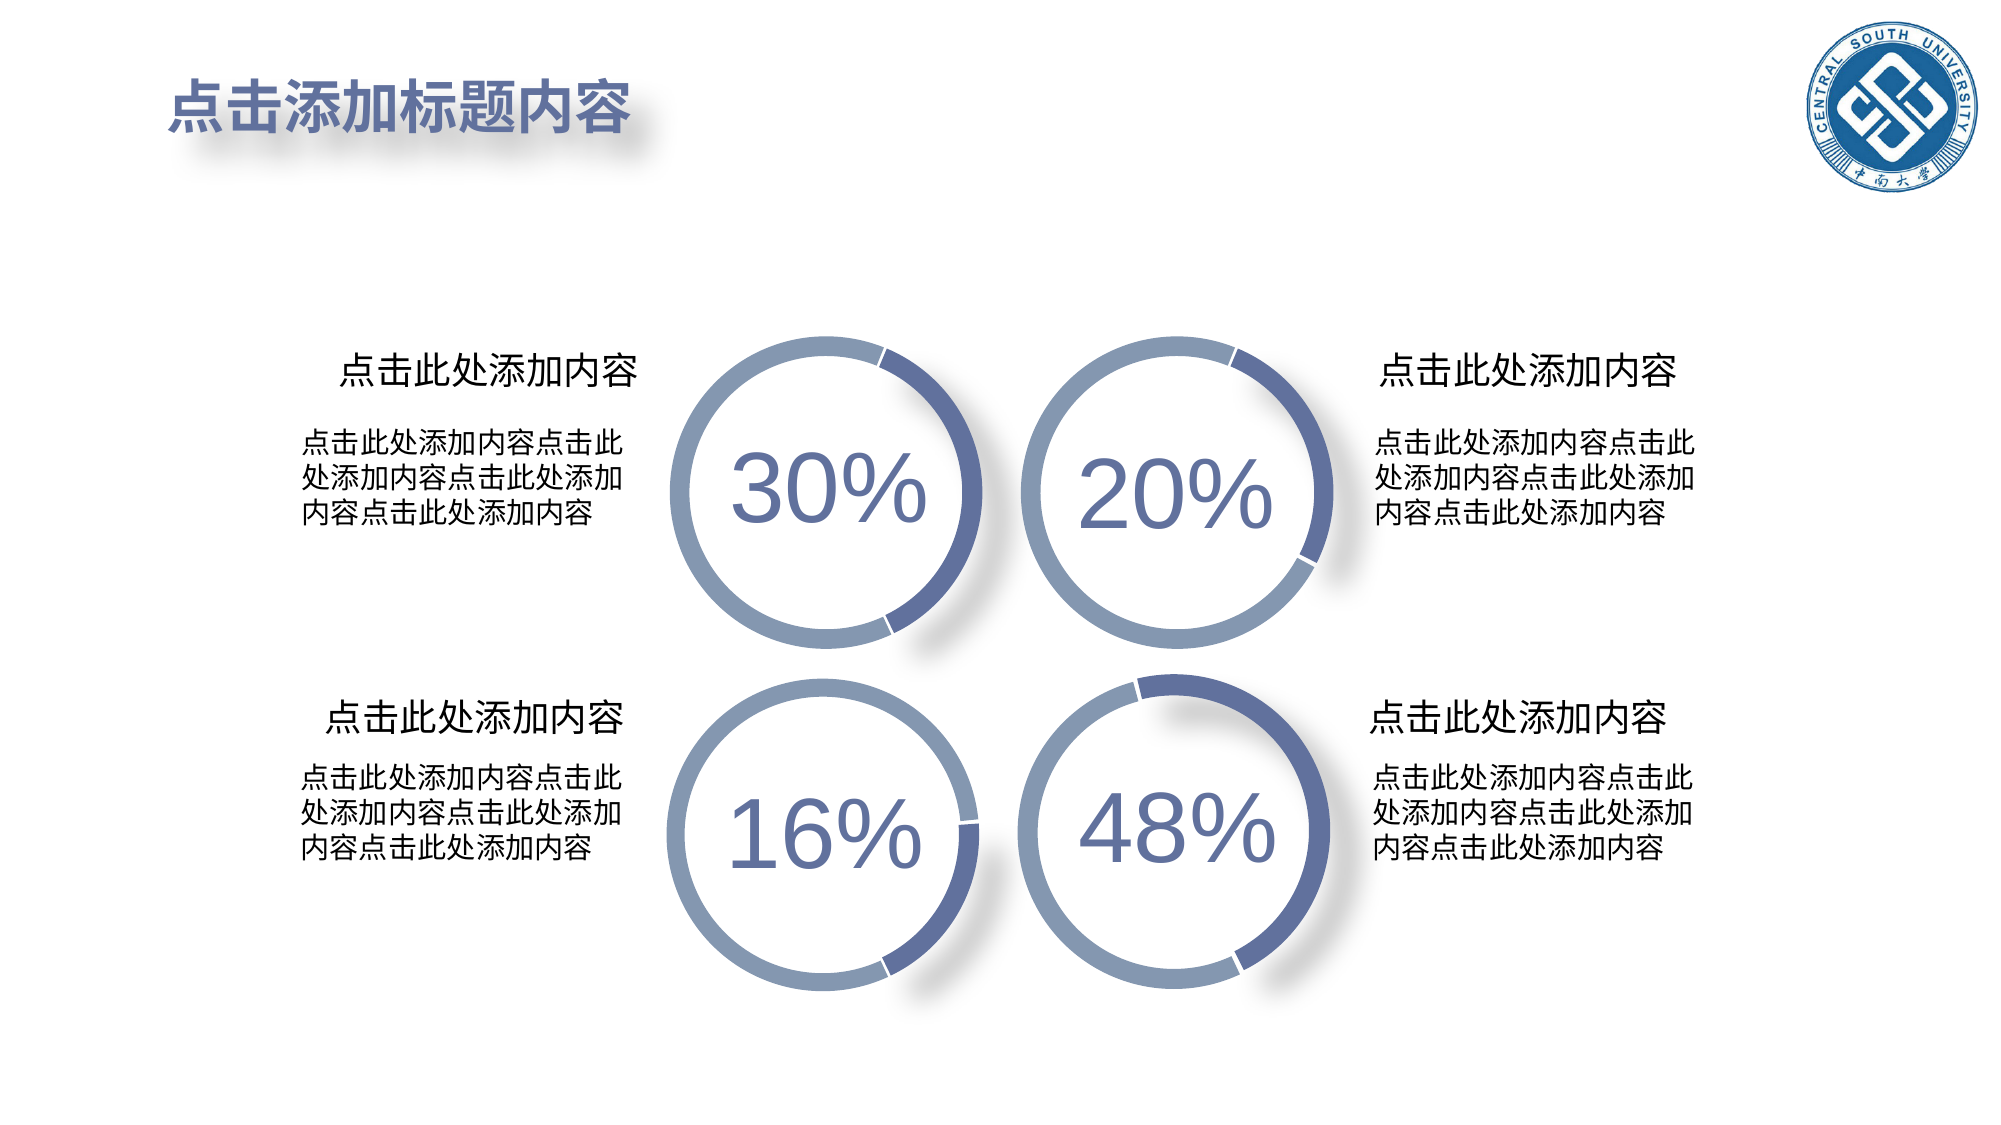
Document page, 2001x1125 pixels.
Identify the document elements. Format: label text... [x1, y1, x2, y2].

text_box 点击此处添加内容 [1363, 339, 1693, 400]
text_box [669, 336, 983, 649]
text_box 点击此处添加内容 [324, 339, 654, 400]
picture [1803, 16, 1981, 195]
text_box 点击此处添加内容点击此处添加内容点击此处添加内容点击此处添加内容 [286, 416, 661, 537]
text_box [1016, 674, 1332, 989]
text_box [1020, 336, 1334, 649]
text_box 点击此处添加内容 [1353, 686, 1684, 746]
text_box 点击此处添加内容 [310, 686, 640, 746]
text_box 点击此处添加内容点击此处添加内容点击此处添加内容点击此处添加内容 [1357, 751, 1732, 872]
text_box 点击添加标题内容 [152, 62, 648, 148]
text_box 点击此处添加内容点击此处添加内容点击此处添加内容点击此处添加内容 [285, 751, 660, 872]
text_box 点击此处添加内容点击此处添加内容点击此处添加内容点击此处添加内容 [1359, 416, 1734, 537]
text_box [666, 678, 979, 992]
